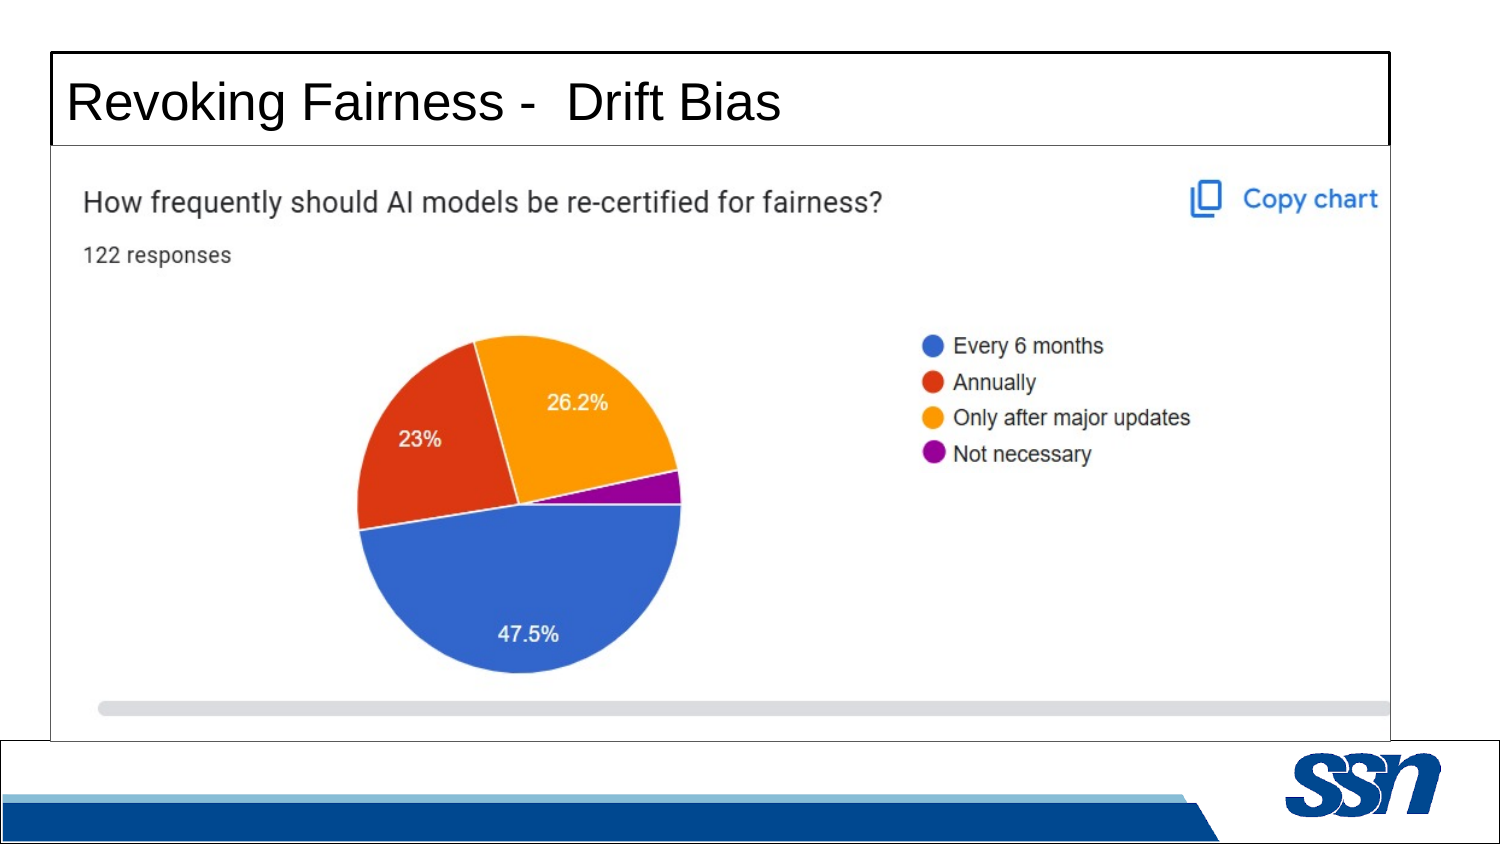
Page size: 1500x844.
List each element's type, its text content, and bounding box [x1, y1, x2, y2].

picture [0, 146, 1500, 844]
title Revoking Fairness - Drift Bias [51, 52, 1390, 145]
